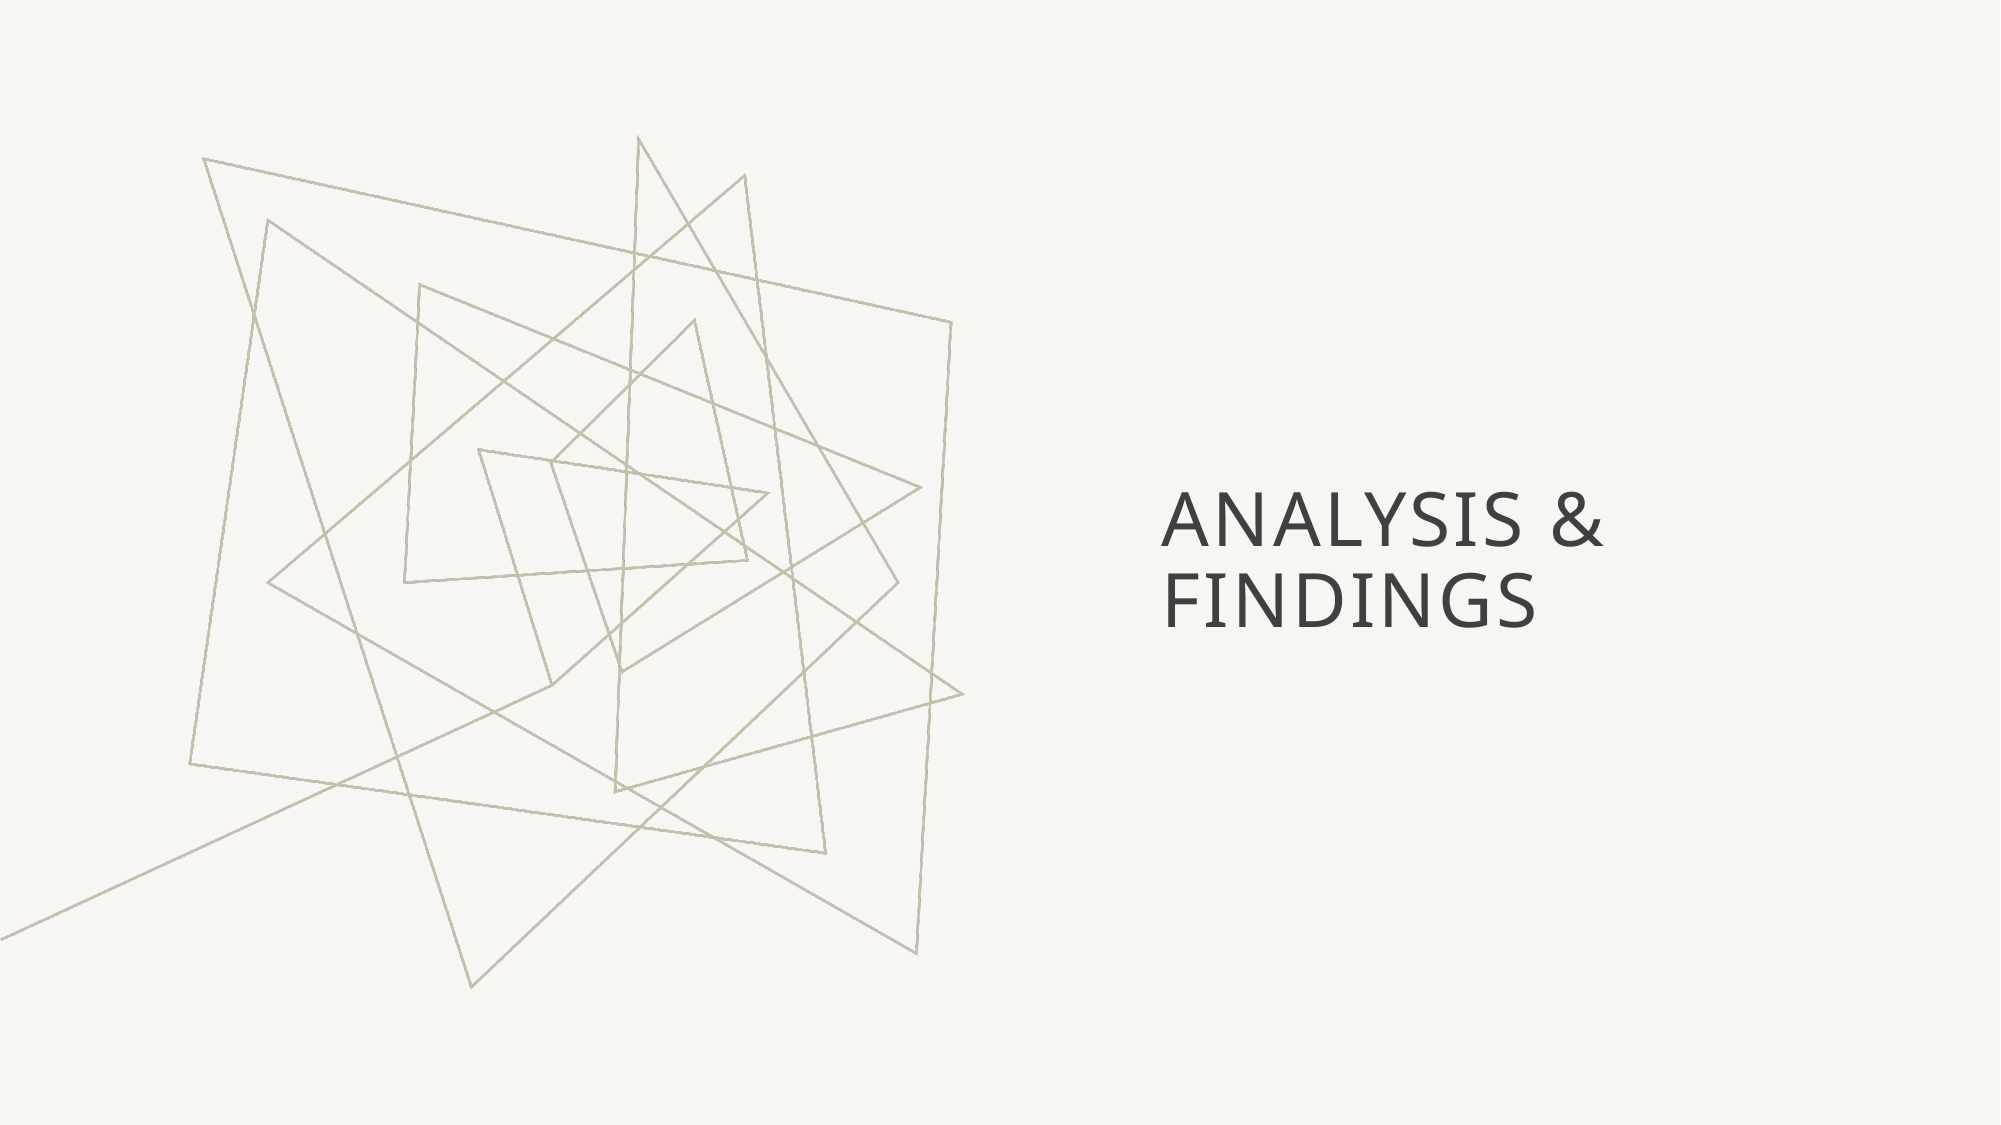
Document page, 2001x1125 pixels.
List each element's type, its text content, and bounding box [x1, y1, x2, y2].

picture [0, 135, 965, 989]
title Analysis & findings [1146, 421, 1833, 704]
